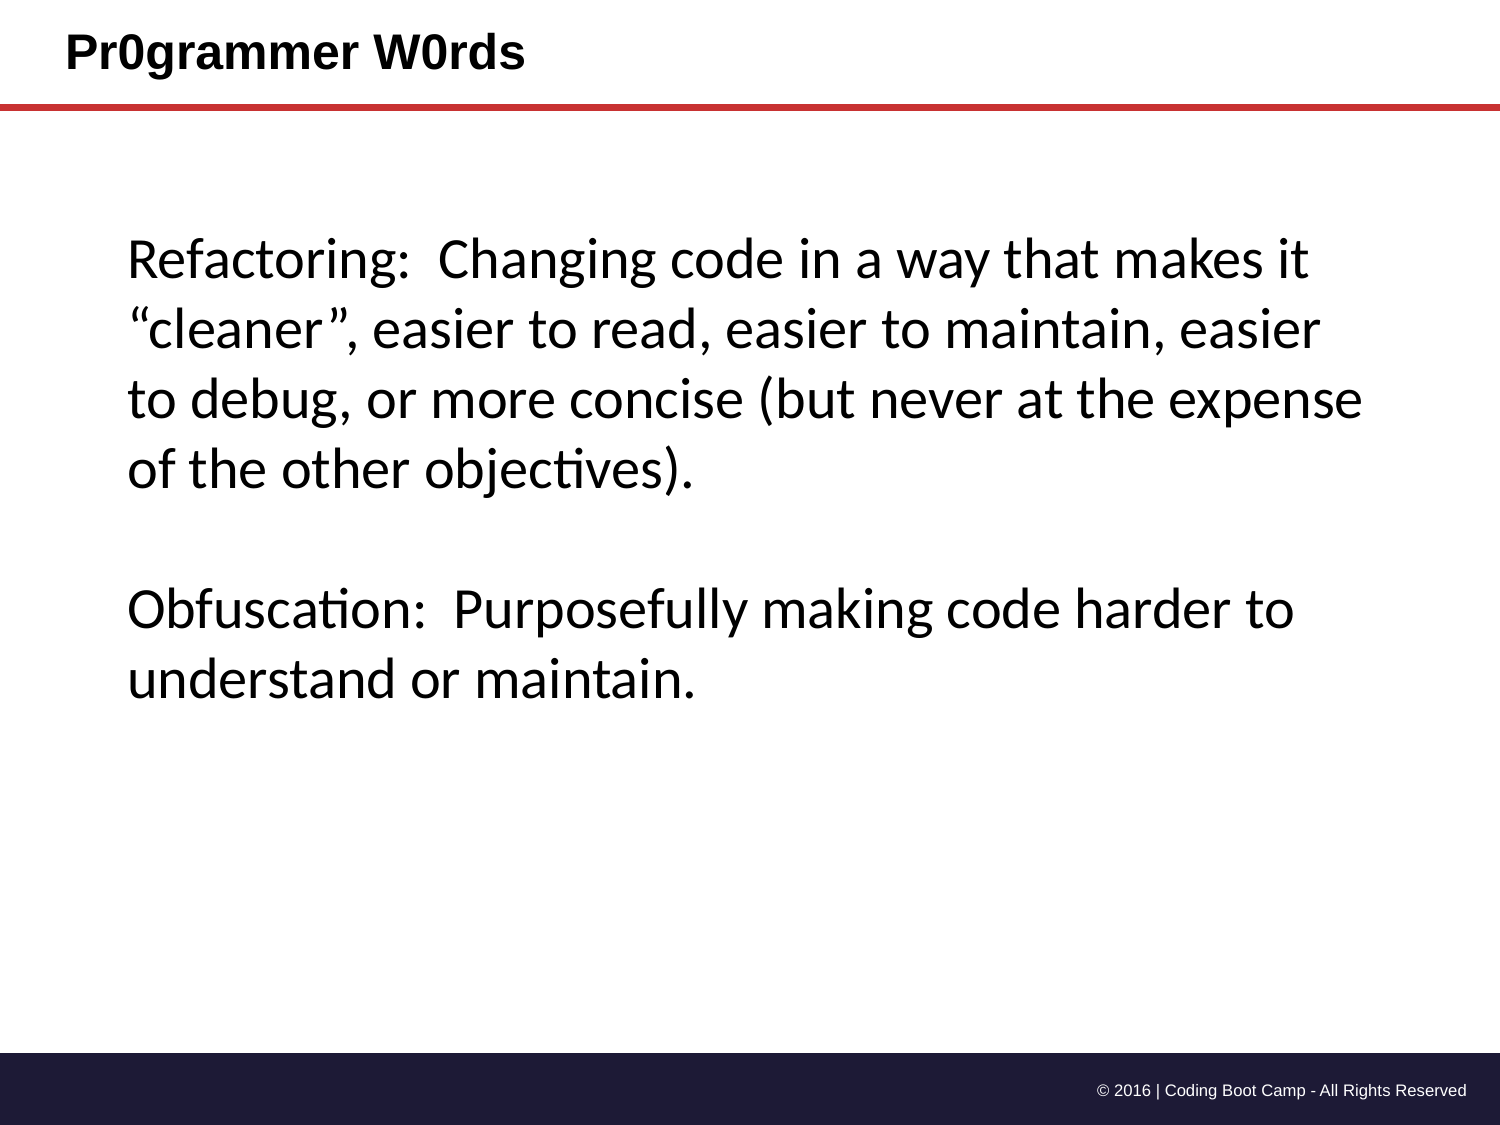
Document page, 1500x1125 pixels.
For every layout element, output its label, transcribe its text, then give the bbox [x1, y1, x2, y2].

title Pr0grammer W0rds [50, 0, 948, 108]
text_box Refactoring: Changing code in a way that makes it “cleaner”, easier to read, easier to maintain, easier to debug, or more concise (but never at the expense of the other objectives). Obfuscation: Purposefully making code harder to understand or maintain. [112, 212, 1388, 927]
